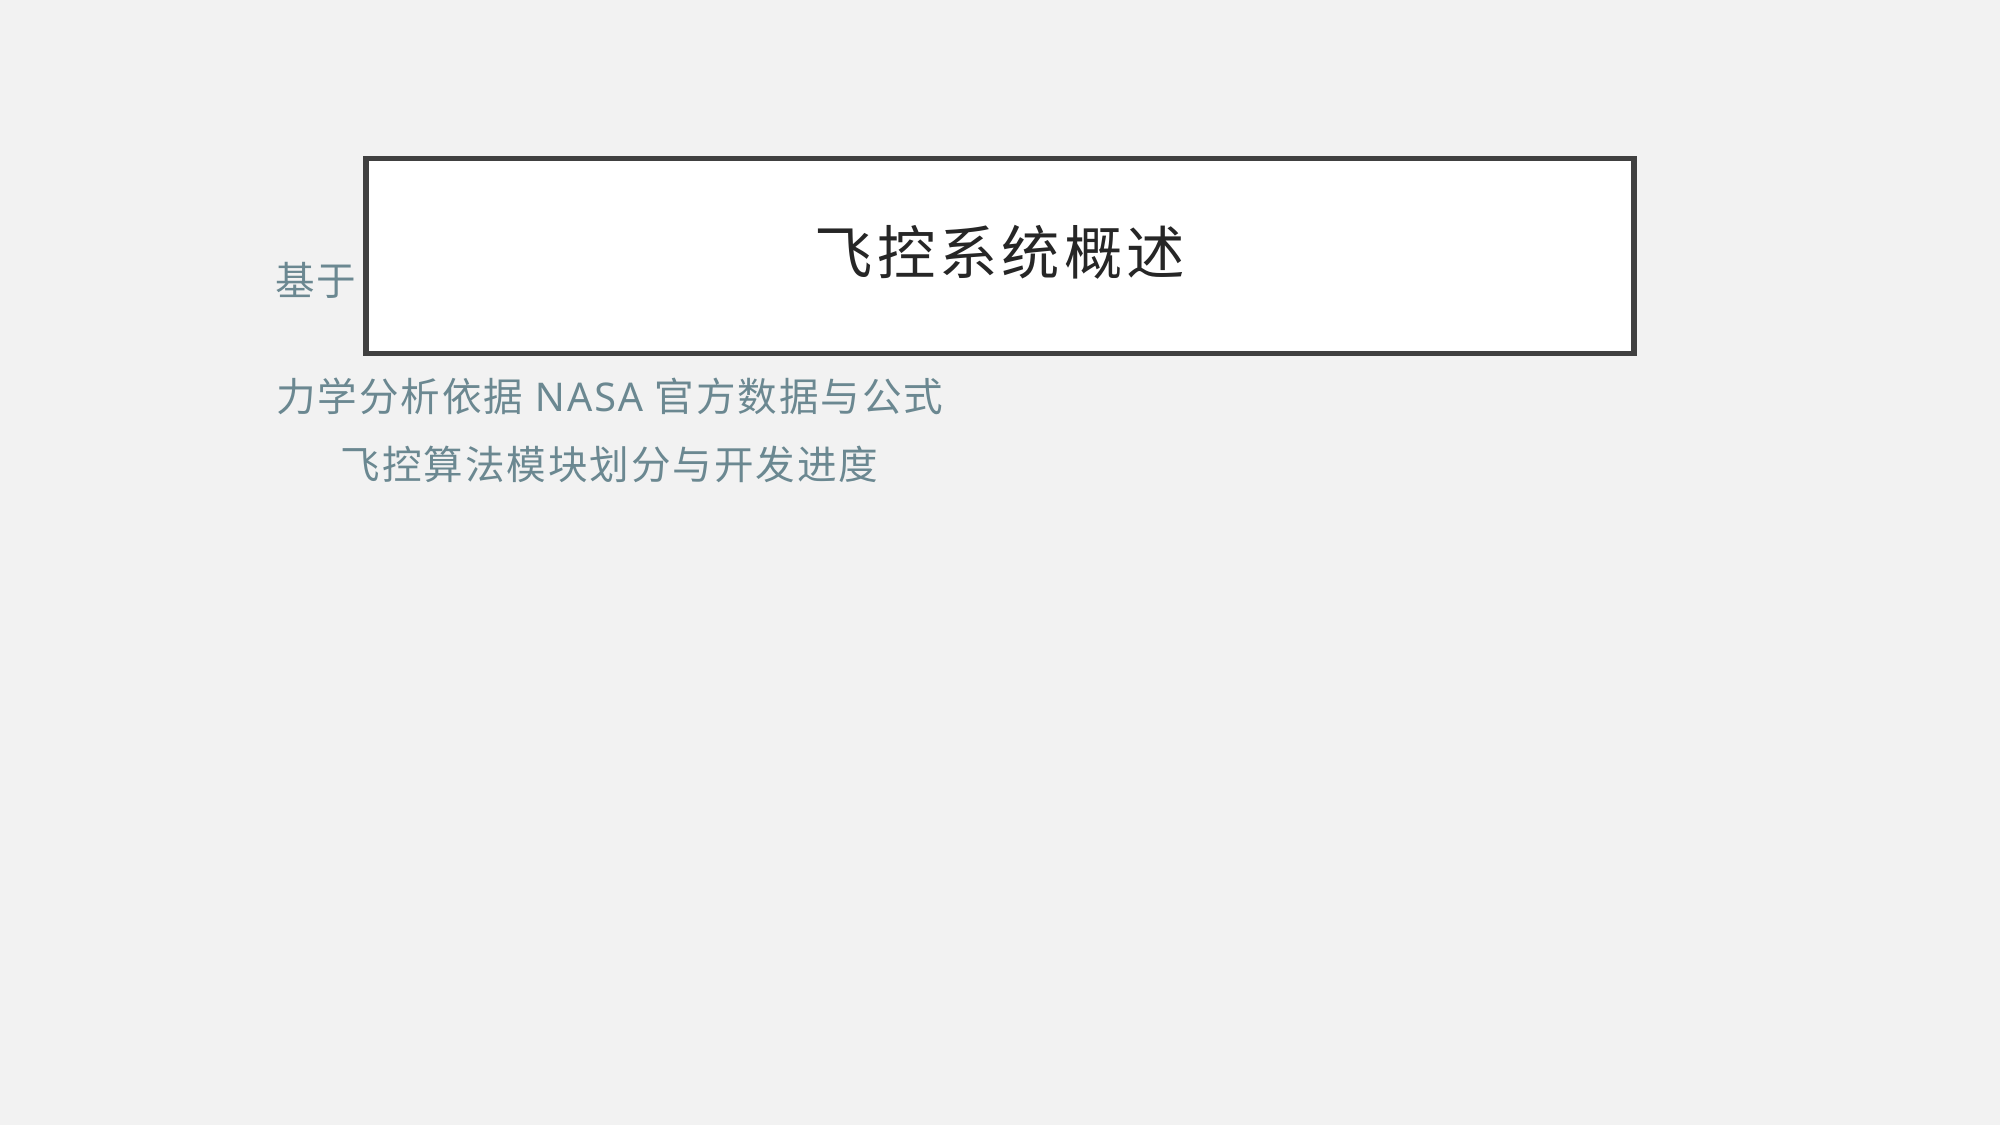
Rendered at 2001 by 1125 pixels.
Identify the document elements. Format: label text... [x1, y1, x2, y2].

list 基于ArduPilot飞控技术的学习与应用 力学分析依据NASA官方数据与公式 飞控算法模块划分与开发进度 [259, 379, 961, 495]
title 飞控系统概述 [363, 156, 1637, 356]
